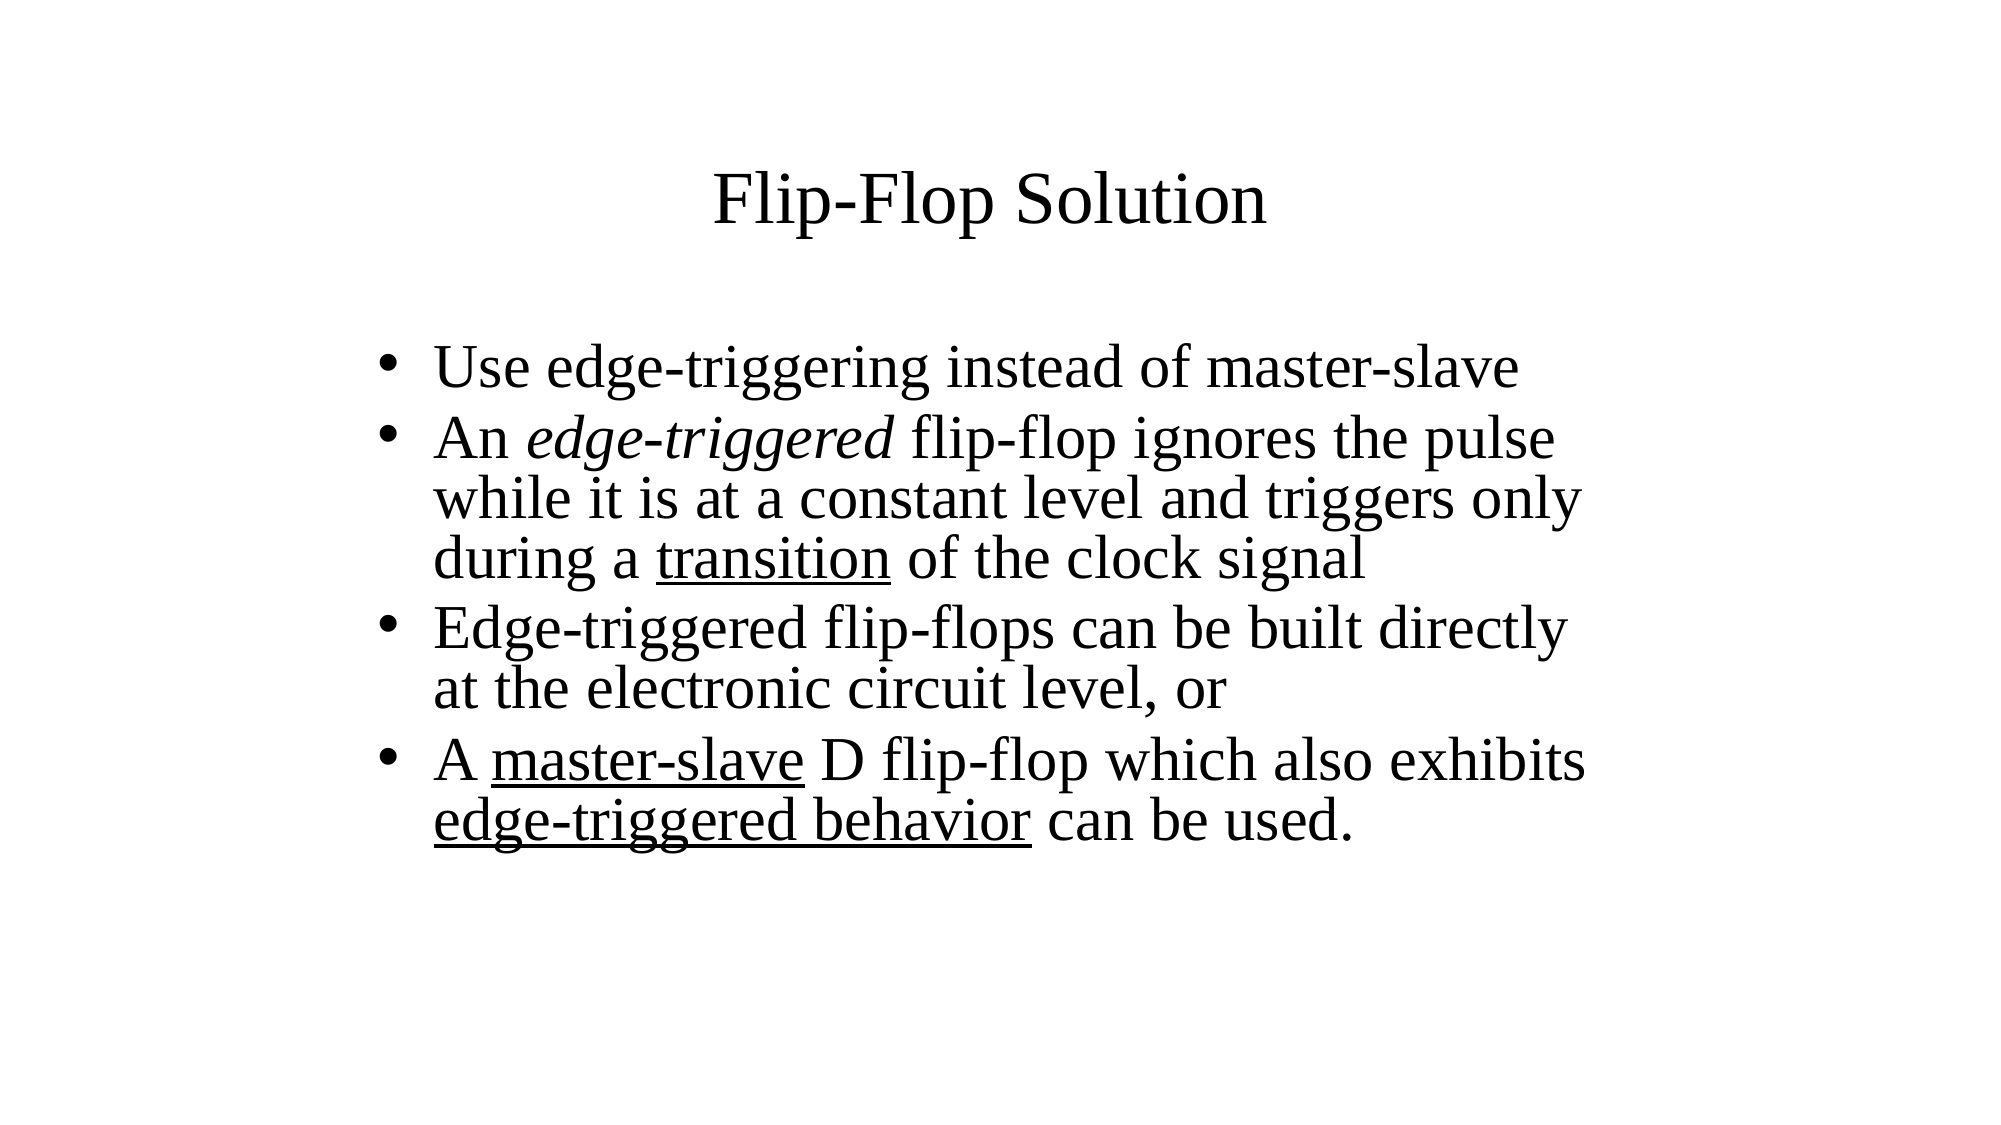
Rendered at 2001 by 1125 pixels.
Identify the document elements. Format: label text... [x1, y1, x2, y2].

list Use edge-triggering instead of master-slave An edge-triggered flip-flop ignores the pulse while it is at a constant level and triggers only during a transition of the clock signal Edge-triggered flip-flops can be built directly at the electronic circuit level, or A master-slave D flip-flop which also exhibits edge-triggered behavior can be used. [361, 324, 1638, 1001]
title Flip-Flop Solution [361, 99, 1638, 288]
